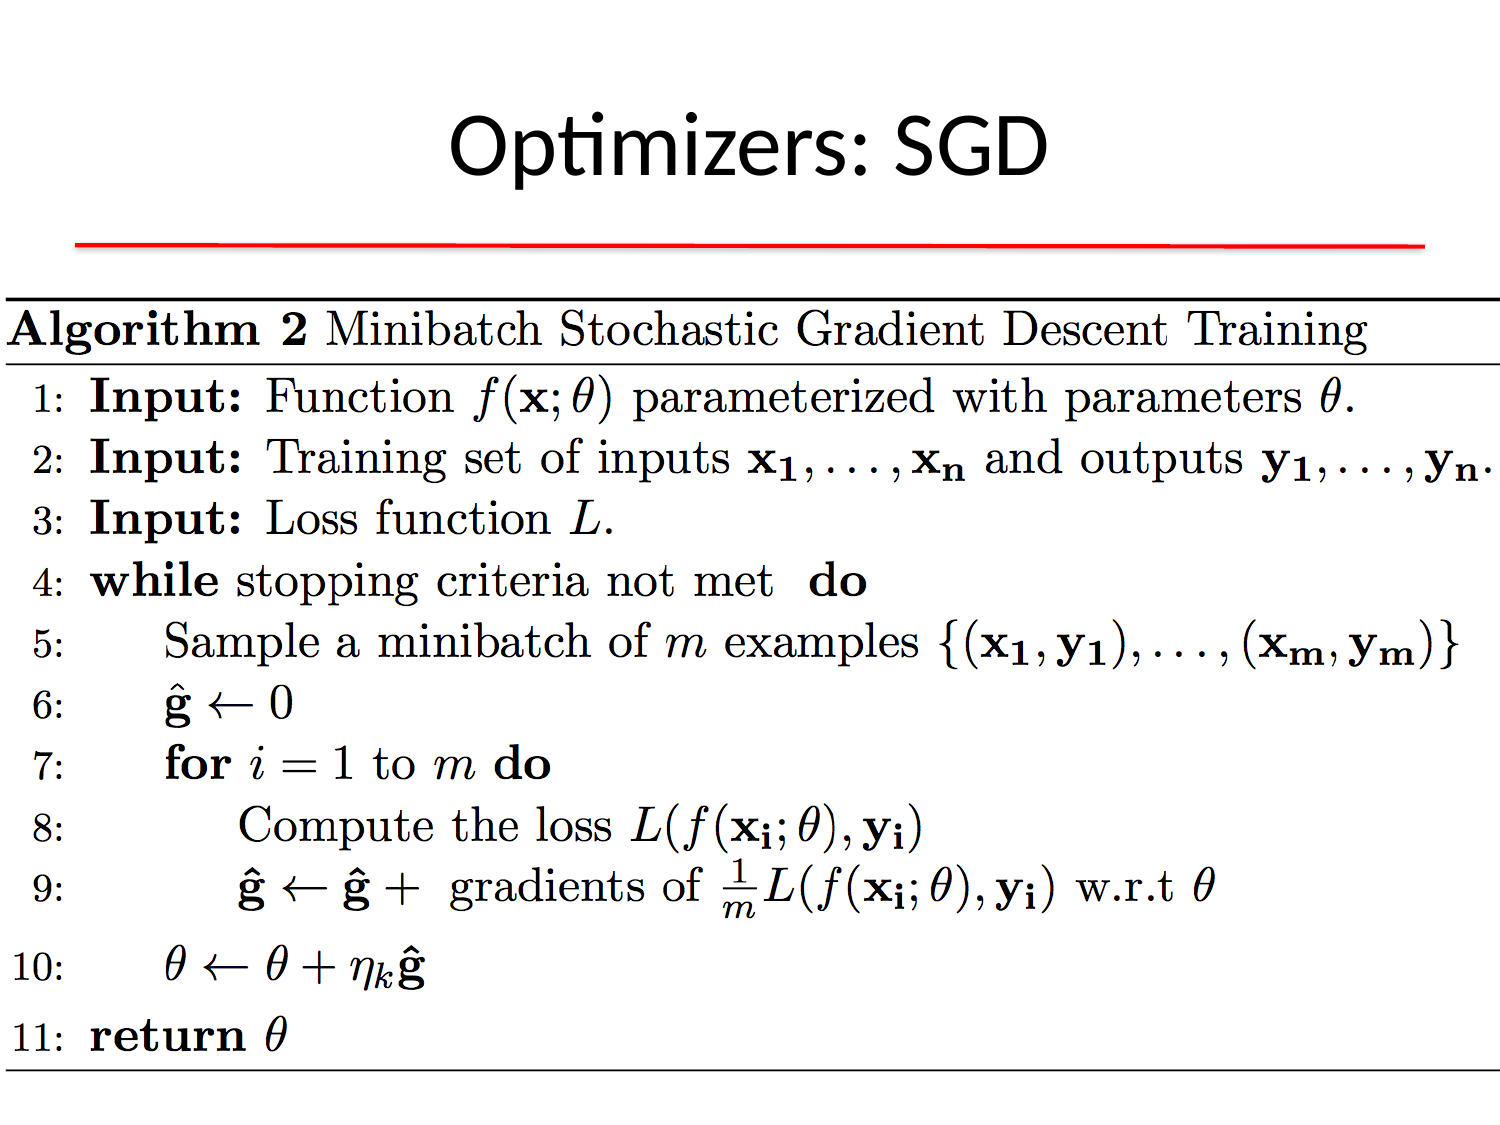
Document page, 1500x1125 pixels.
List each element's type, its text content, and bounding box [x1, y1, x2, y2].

picture [0, 288, 1500, 1080]
title Optimizers: SGD [75, 45, 1425, 233]
